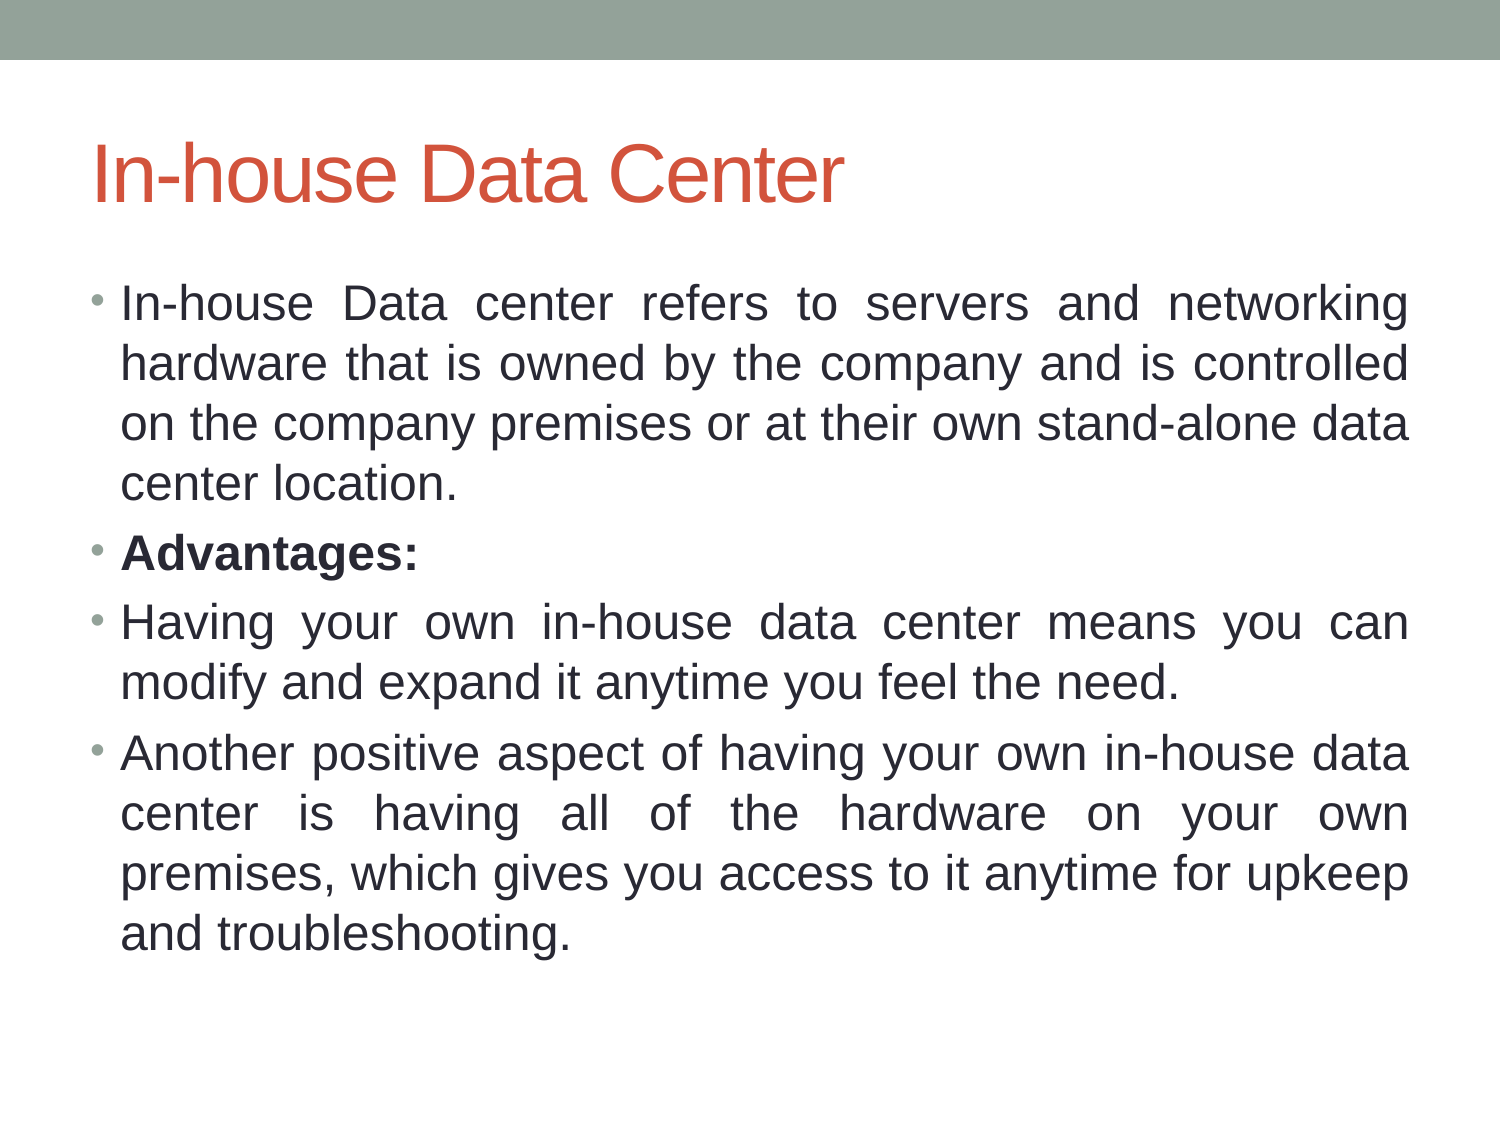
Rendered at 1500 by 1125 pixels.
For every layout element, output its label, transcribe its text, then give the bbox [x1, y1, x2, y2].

title In-house Data Center [75, 87, 1425, 250]
list In-house Data center refers to servers and networking hardware that is owned by the company and is controlled on the company premises or at their own stand-alone data center location. Advantages: Having your own in-house data center means you can modify and expand it anytime you feel the need. Another positive aspect of having your own in-house data center is having all of the hardware on your own premises, which gives you access to it anytime for upkeep and troubleshooting. [75, 262, 1425, 1063]
